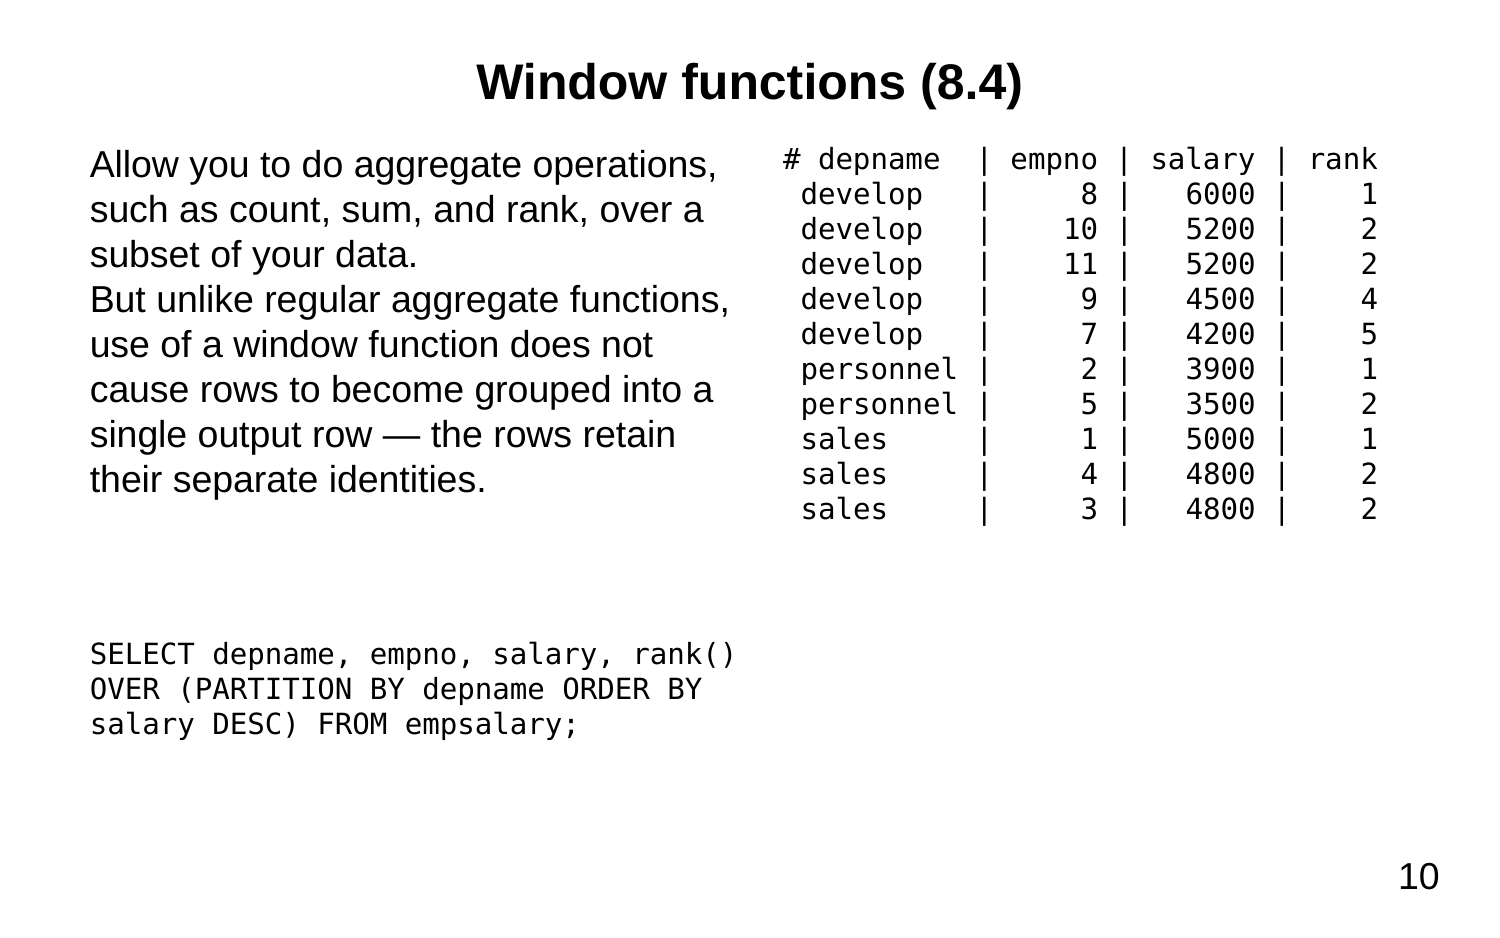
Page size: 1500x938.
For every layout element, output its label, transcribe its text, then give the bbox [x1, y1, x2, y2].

text_box Allow you to do aggregate operations, such as count, sum, and rank, over a subset of your data. But unlike regular aggregate functions, use of a window function does not cause rows to become grouped into a single output row — the rows retain their separate identities. SELECT depname, empno, salary, rank() OVER (PARTITION BY depname ORDER BY salary DESC) FROM empsalary; [75, 125, 768, 898]
text_box # depname | empno | salary | rank develop | 8 | 6000 | 1 develop | 10 | 5200 | 2 develop | 11 | 5200 | 2 develop | 9 | 4500 | 4 develop | 7 | 4200 | 5 personnel | 2 | 3900 | 1 personnel | 5 | 3500 | 2 sales | 1 | 5000 | 1 sales | 4 | 4800 | 2 sales | 3 | 4800 | 2 [768, 125, 1425, 898]
text_box Window functions (8.4) [74, 37, 1425, 125]
text_box <number> [1383, 844, 1485, 915]
